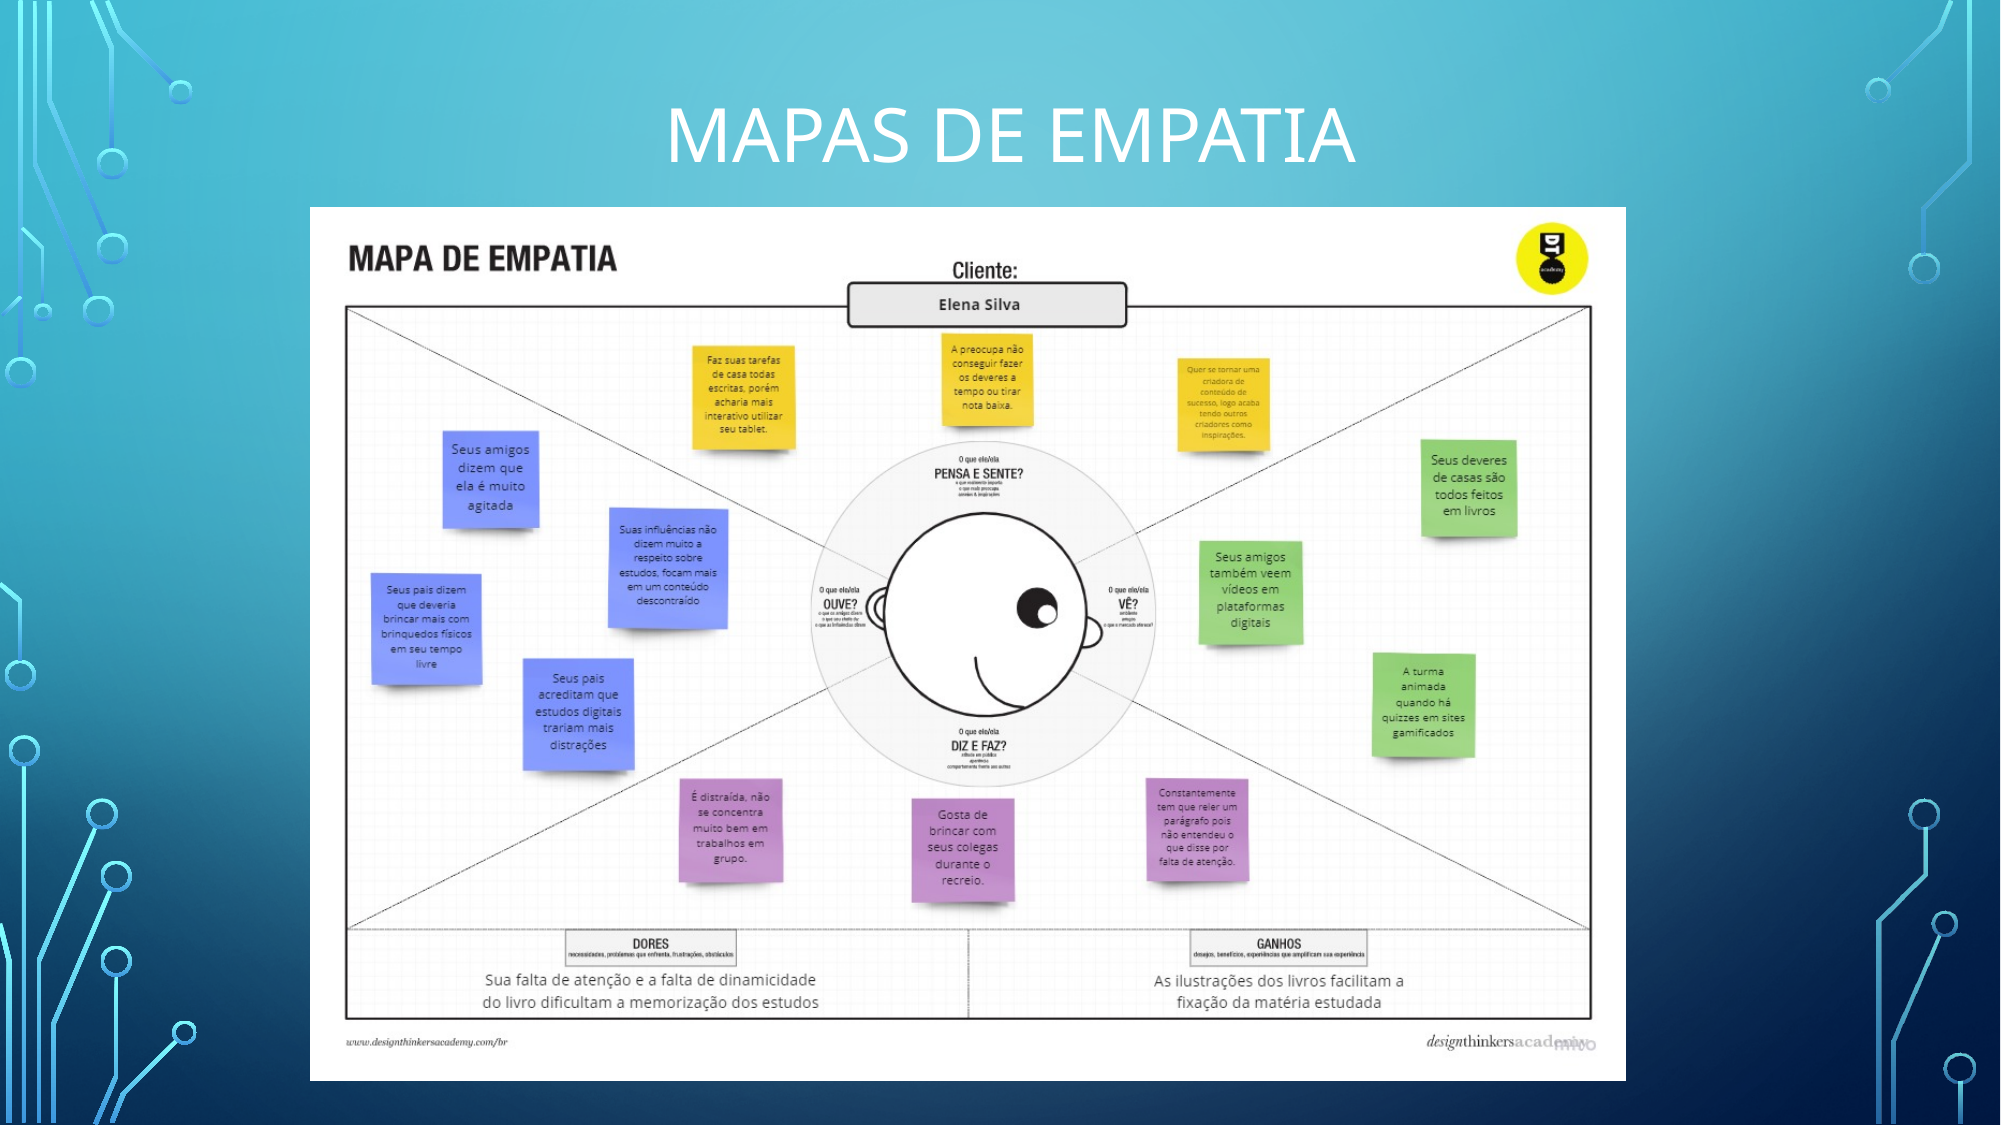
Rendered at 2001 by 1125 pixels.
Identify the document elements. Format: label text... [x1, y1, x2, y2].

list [310, 207, 1626, 1081]
title Mapas de empatia [197, 17, 1823, 260]
